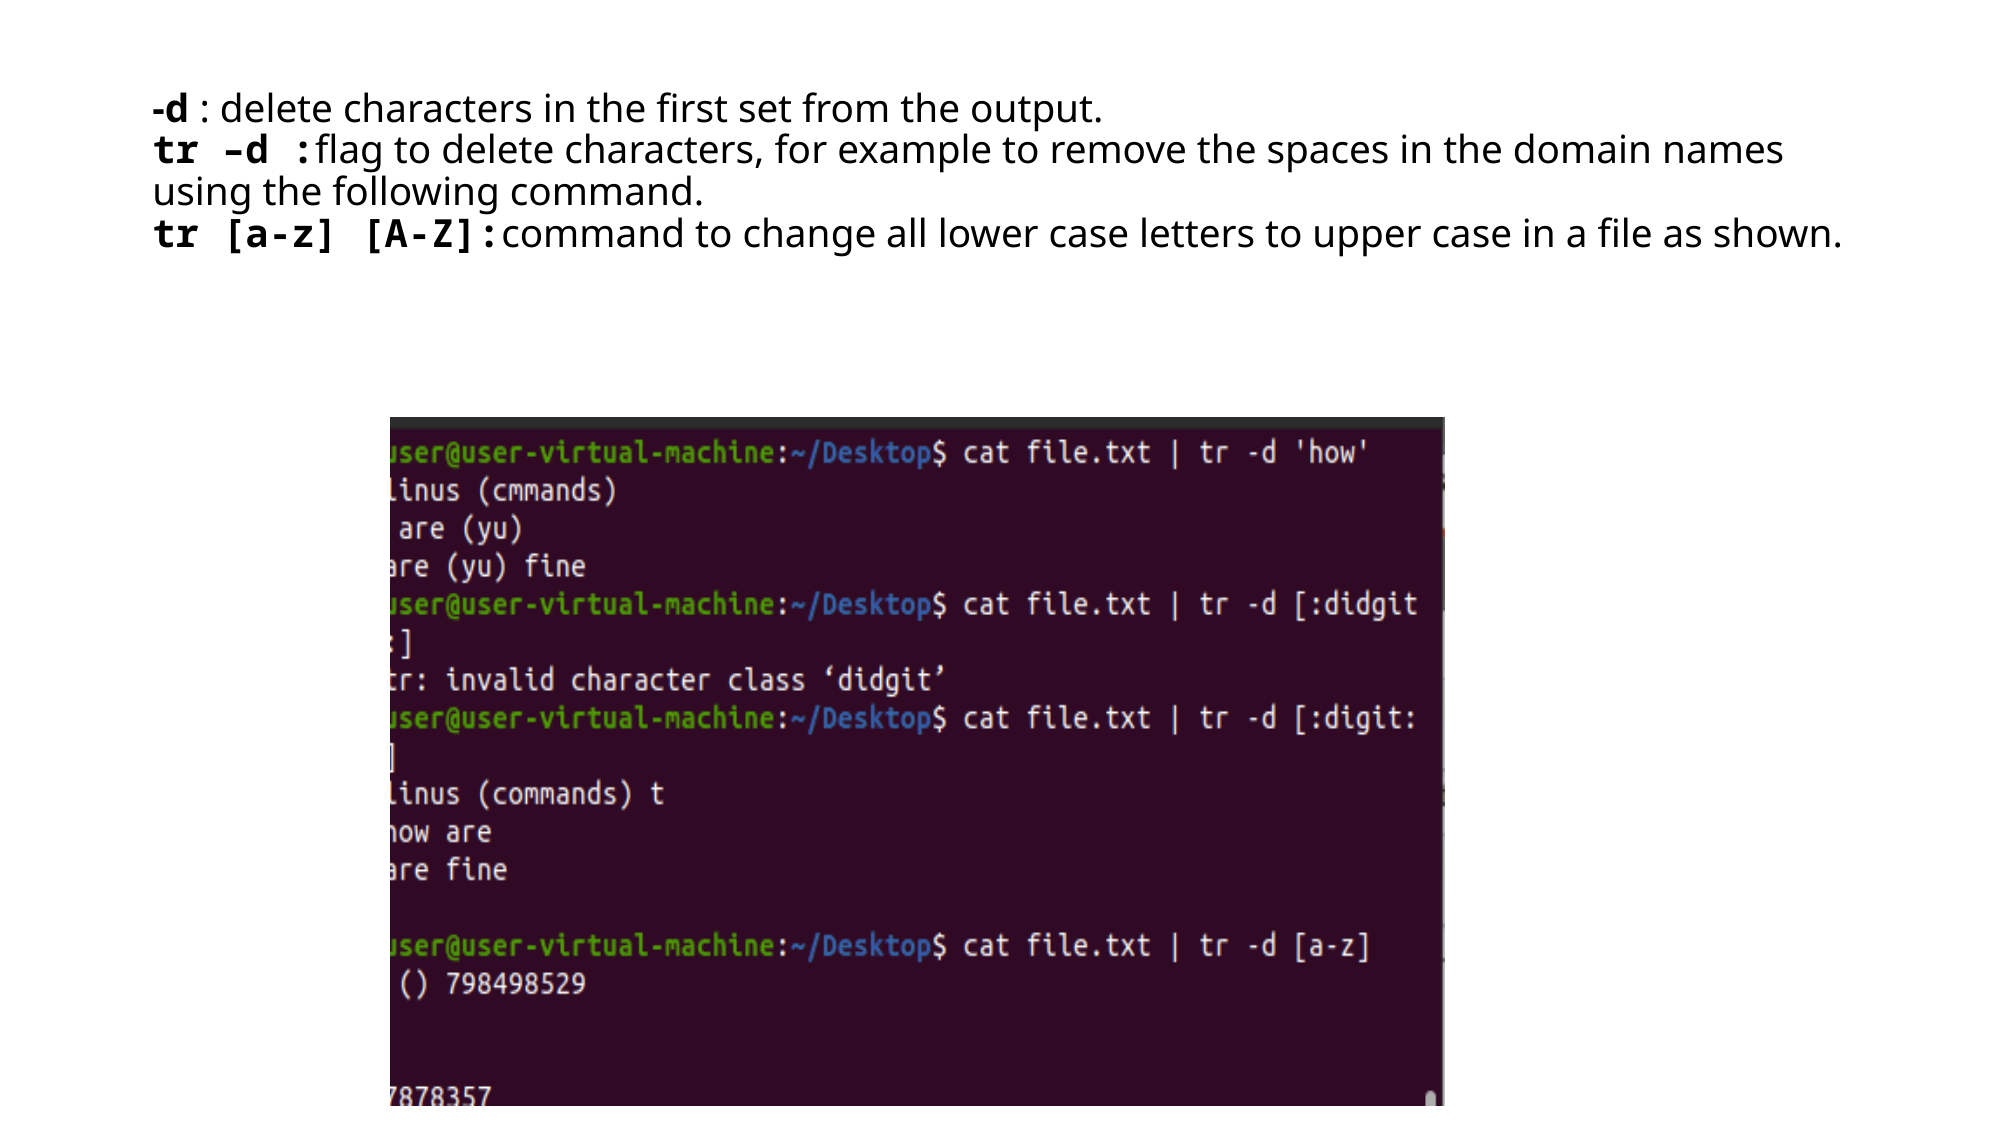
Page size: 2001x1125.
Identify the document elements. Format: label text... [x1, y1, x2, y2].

title -d : delete characters in the first set from the output. tr –d :flag to delete characters, for example to remove the spaces in the domain names using the following command. tr [a-z] [A-Z]:command to change all lower case letters to upper case in a file as shown. [137, 59, 1863, 332]
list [390, 417, 1445, 1106]
